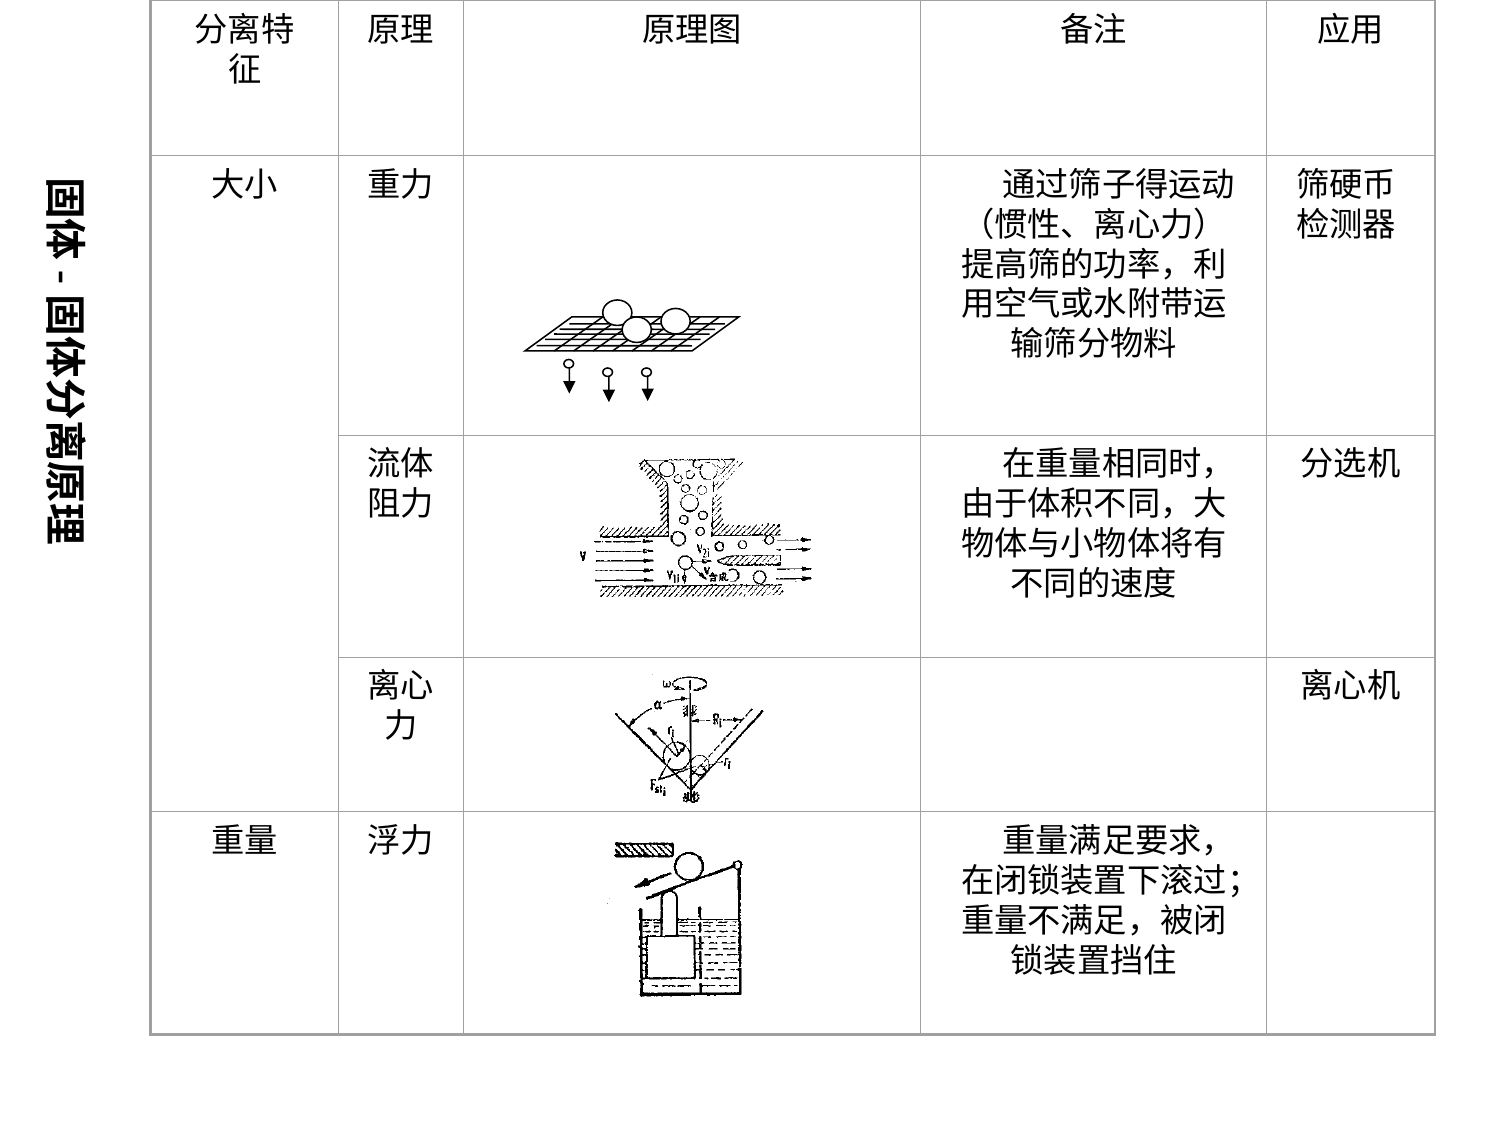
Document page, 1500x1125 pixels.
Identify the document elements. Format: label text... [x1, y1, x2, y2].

picture [572, 455, 816, 605]
picture [596, 668, 767, 809]
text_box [149, 0, 1436, 1036]
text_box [524, 299, 739, 403]
picture [596, 833, 755, 1004]
text_box 固体-固体分离原理 [19, 162, 100, 725]
